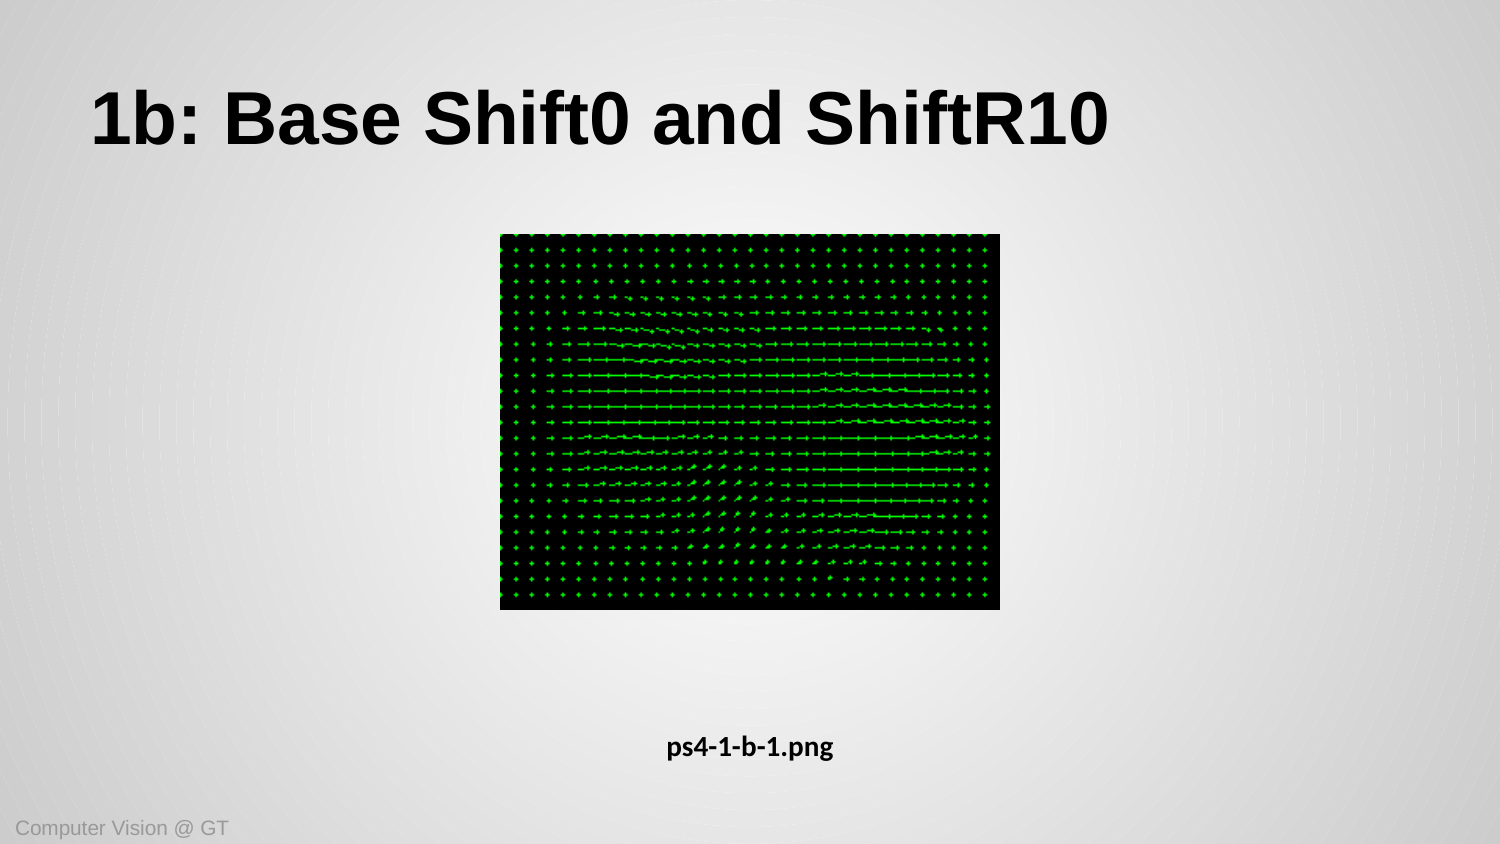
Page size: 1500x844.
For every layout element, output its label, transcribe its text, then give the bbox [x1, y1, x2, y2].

picture [499, 234, 1001, 610]
text_box ps4-1-b-1.png [395, 707, 1105, 791]
title 1b: Base Shift0 and ShiftR10 [75, 33, 1425, 175]
text_box Computer Vision @ GT [0, 811, 422, 844]
